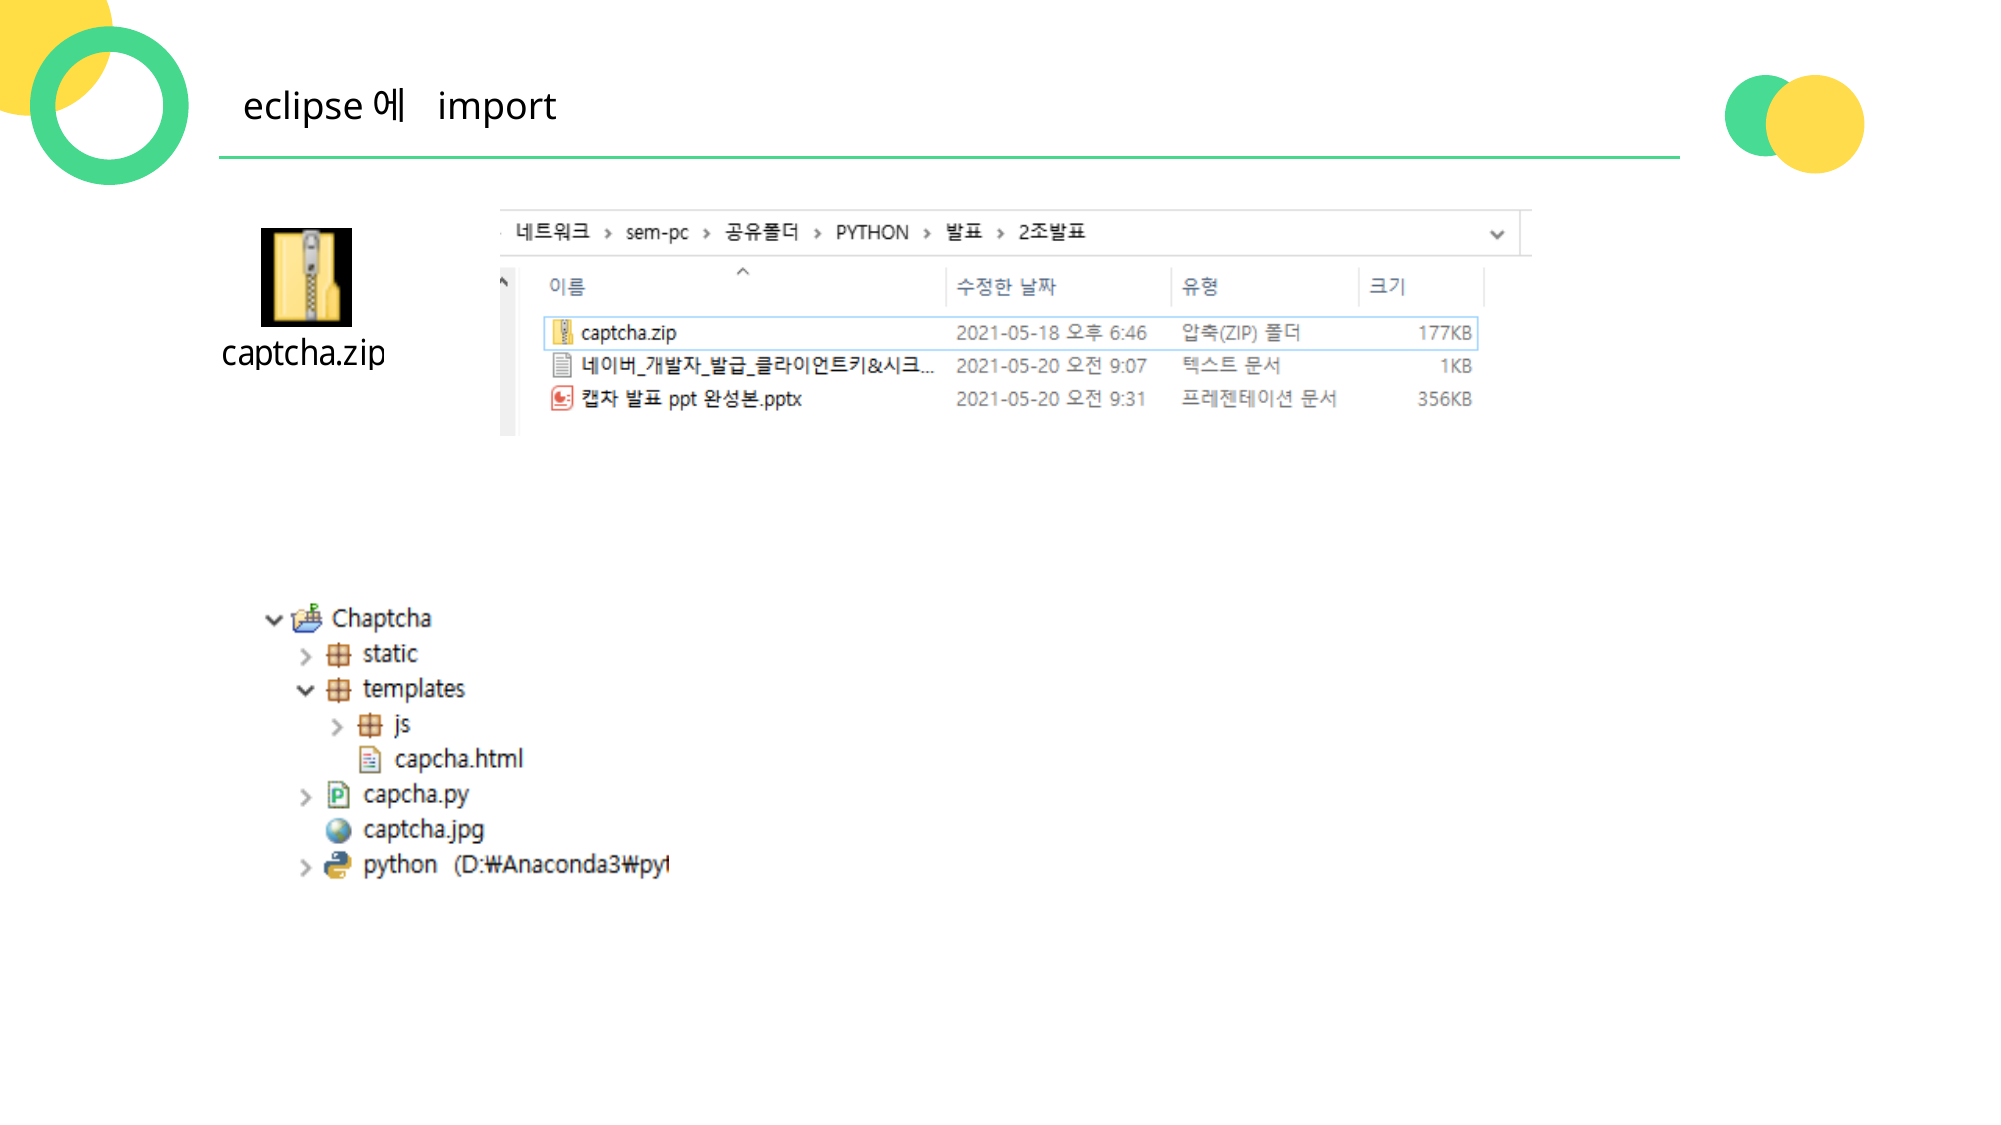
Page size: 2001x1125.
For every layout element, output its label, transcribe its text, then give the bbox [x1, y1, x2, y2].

text_box [1764, 73, 1866, 175]
text_box [1723, 73, 1789, 158]
text_box [0, 0, 114, 117]
text_box [28, 25, 190, 186]
text_box eclipse에 import [228, 74, 825, 135]
picture [260, 600, 669, 885]
picture [500, 208, 1532, 436]
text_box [221, 228, 384, 370]
